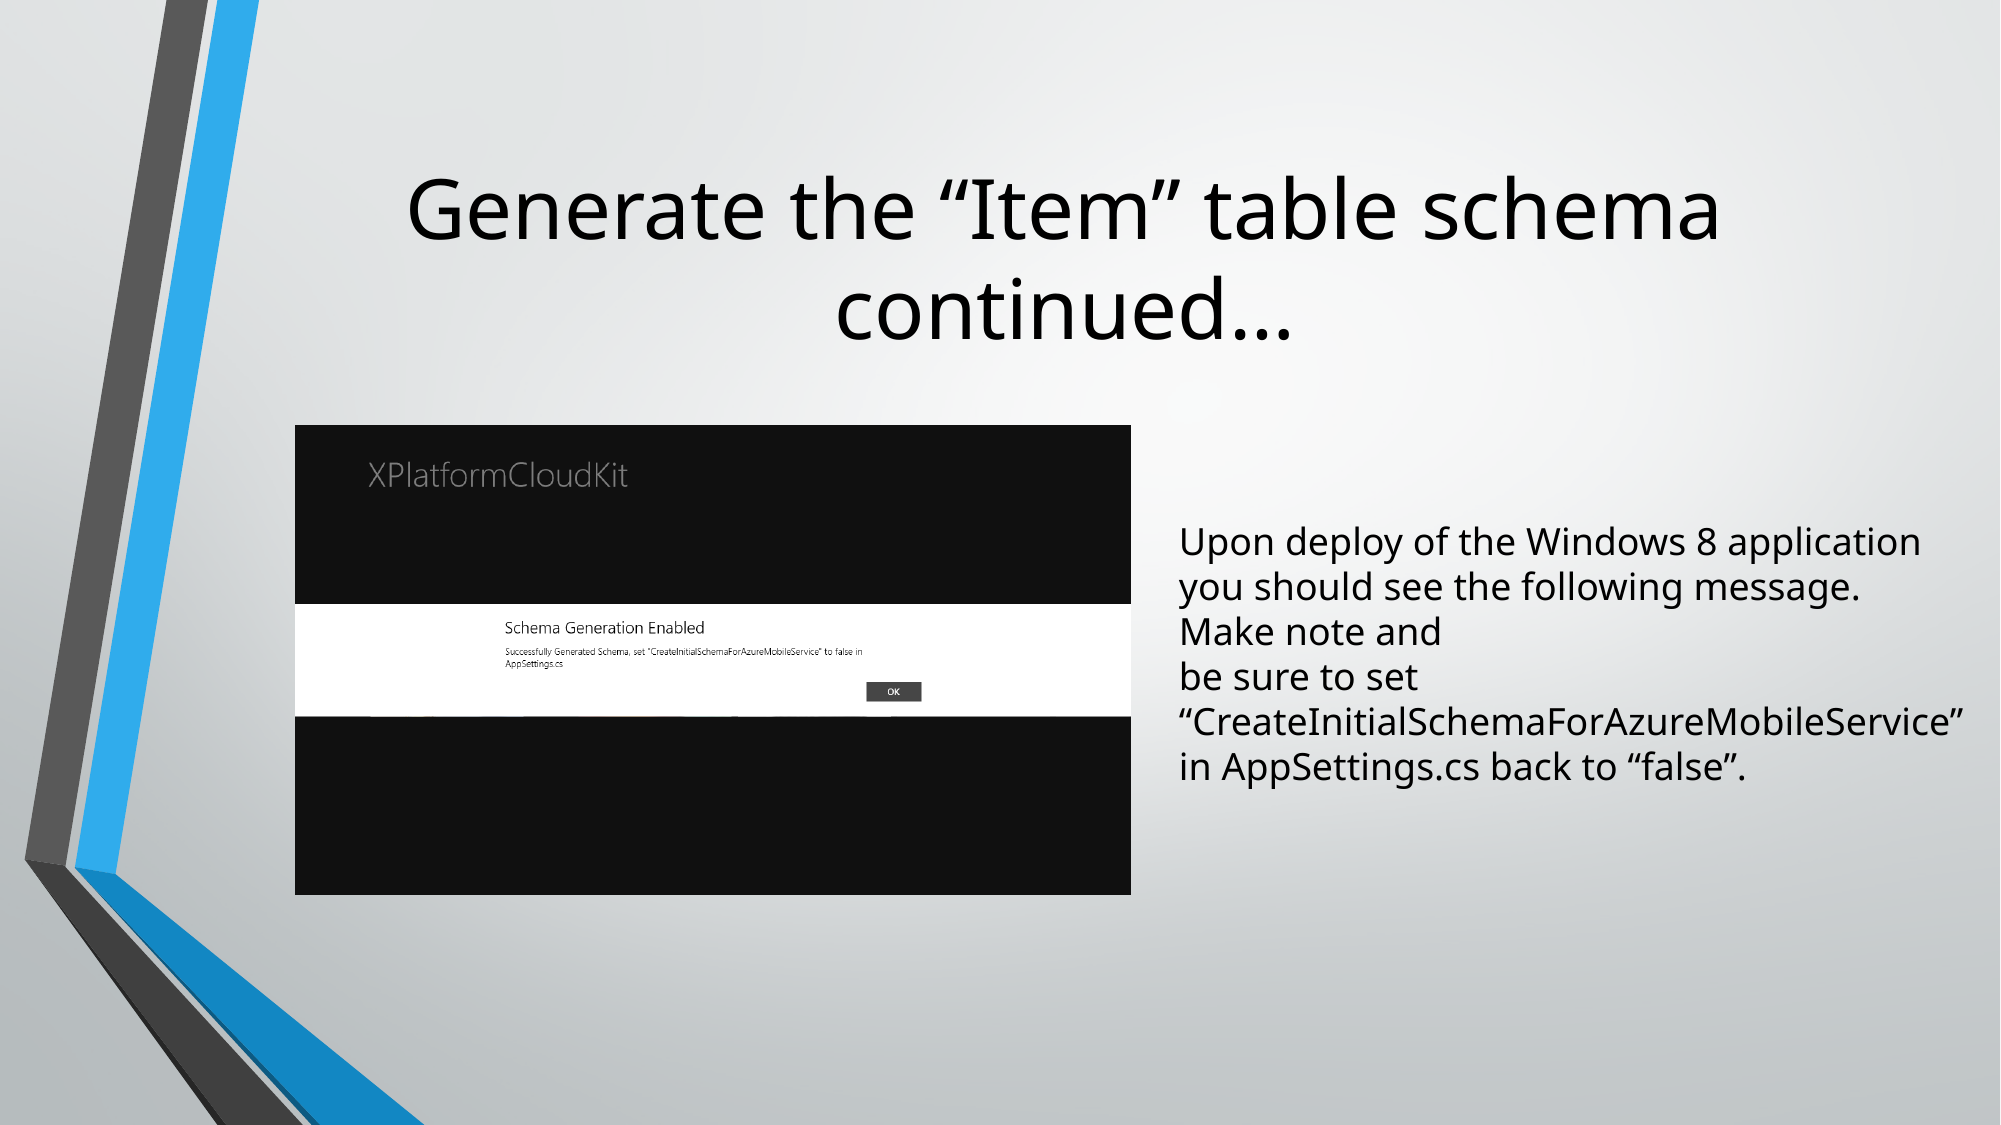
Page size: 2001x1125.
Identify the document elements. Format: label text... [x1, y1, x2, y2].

picture [295, 425, 1131, 896]
title Generate the “Item” table schema continued… [243, 112, 1887, 400]
text_box Upon deploy of the Windows 8 application you should see the following message. Make note and be sure to set “CreateInitialSchemaForAzureMobileService” in AppSettings.cs back to “false”. [1164, 510, 1984, 796]
